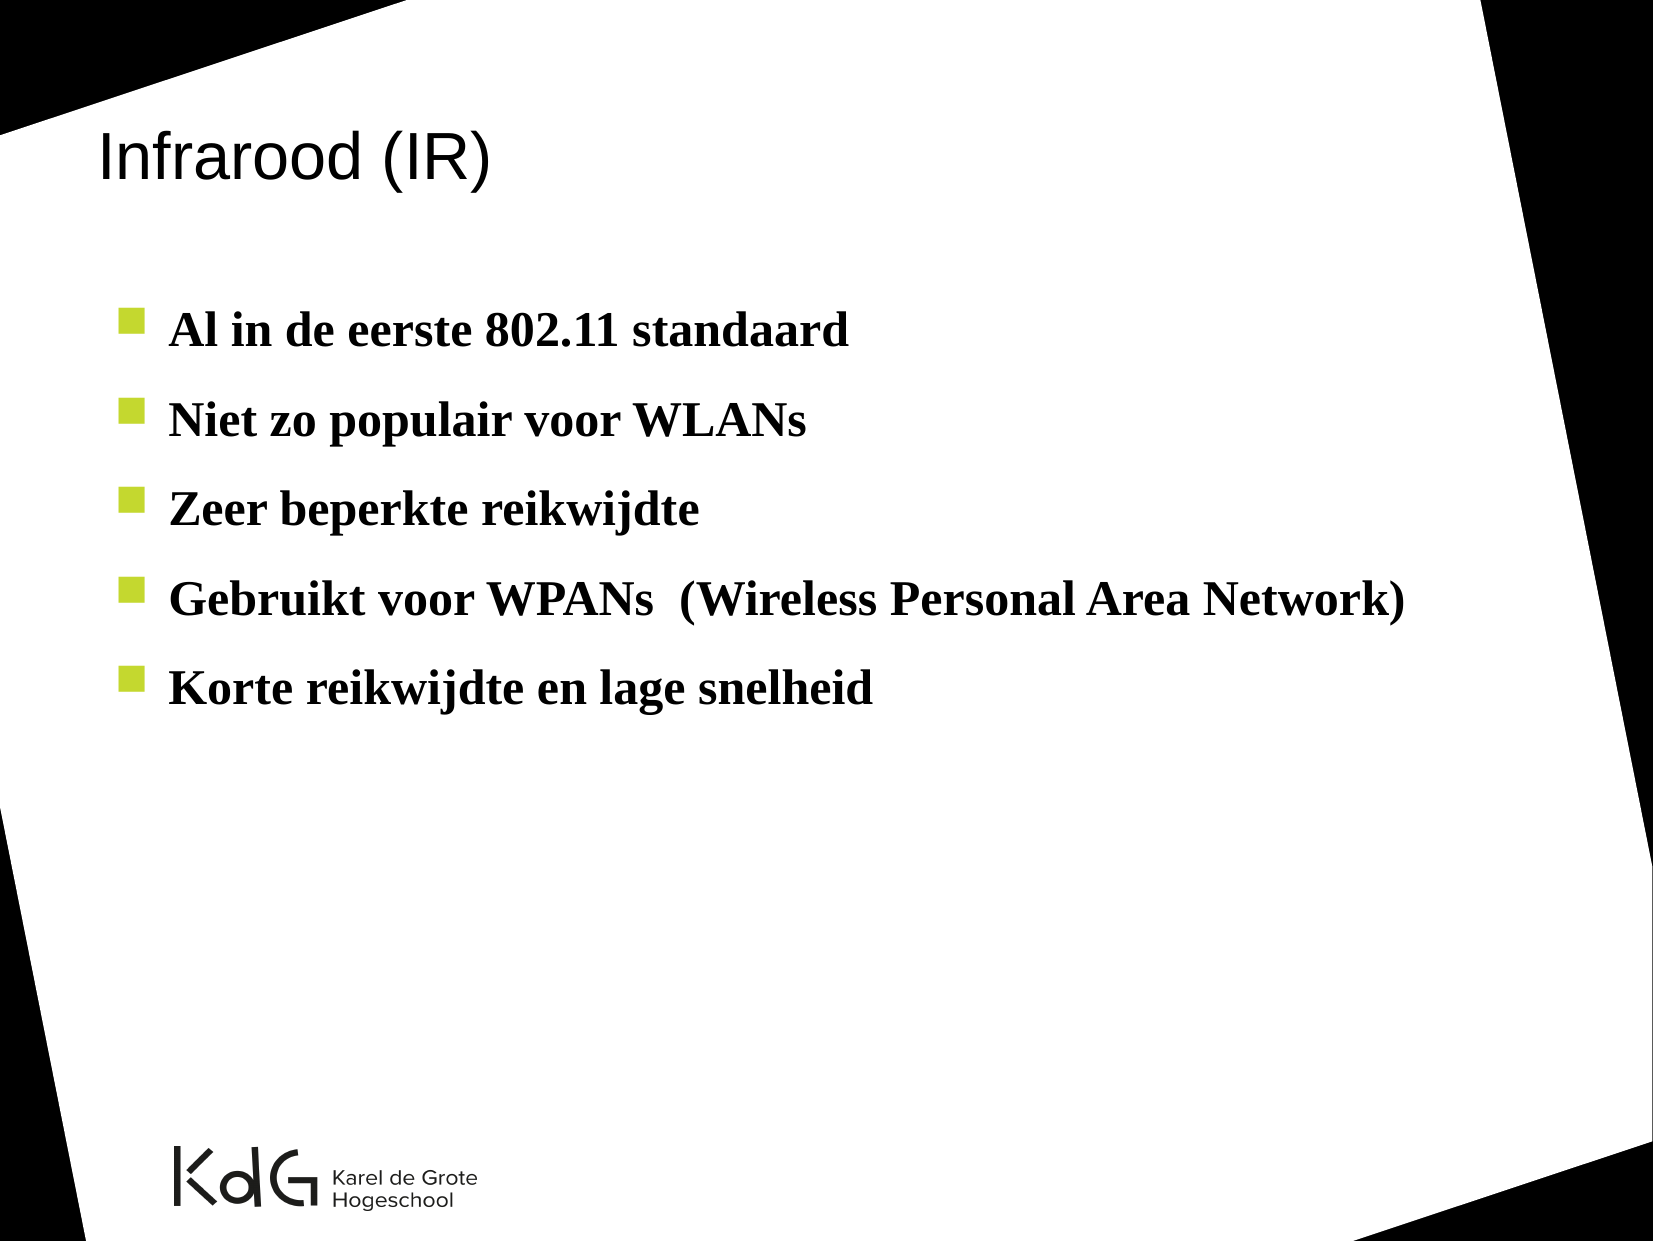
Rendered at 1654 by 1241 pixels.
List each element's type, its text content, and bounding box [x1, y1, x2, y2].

text_box Al in de eerste 802.11 standaard Niet zo populair voor WLANs Zeer beperkte reikwijdte Gebruikt voor WPANs (Wireless Personal Area Network) Korte reikwijdte en lage snelheid [82, 289, 1571, 1108]
picture [174, 1146, 477, 1211]
text_box Infrarood (IR) [82, 49, 1571, 257]
